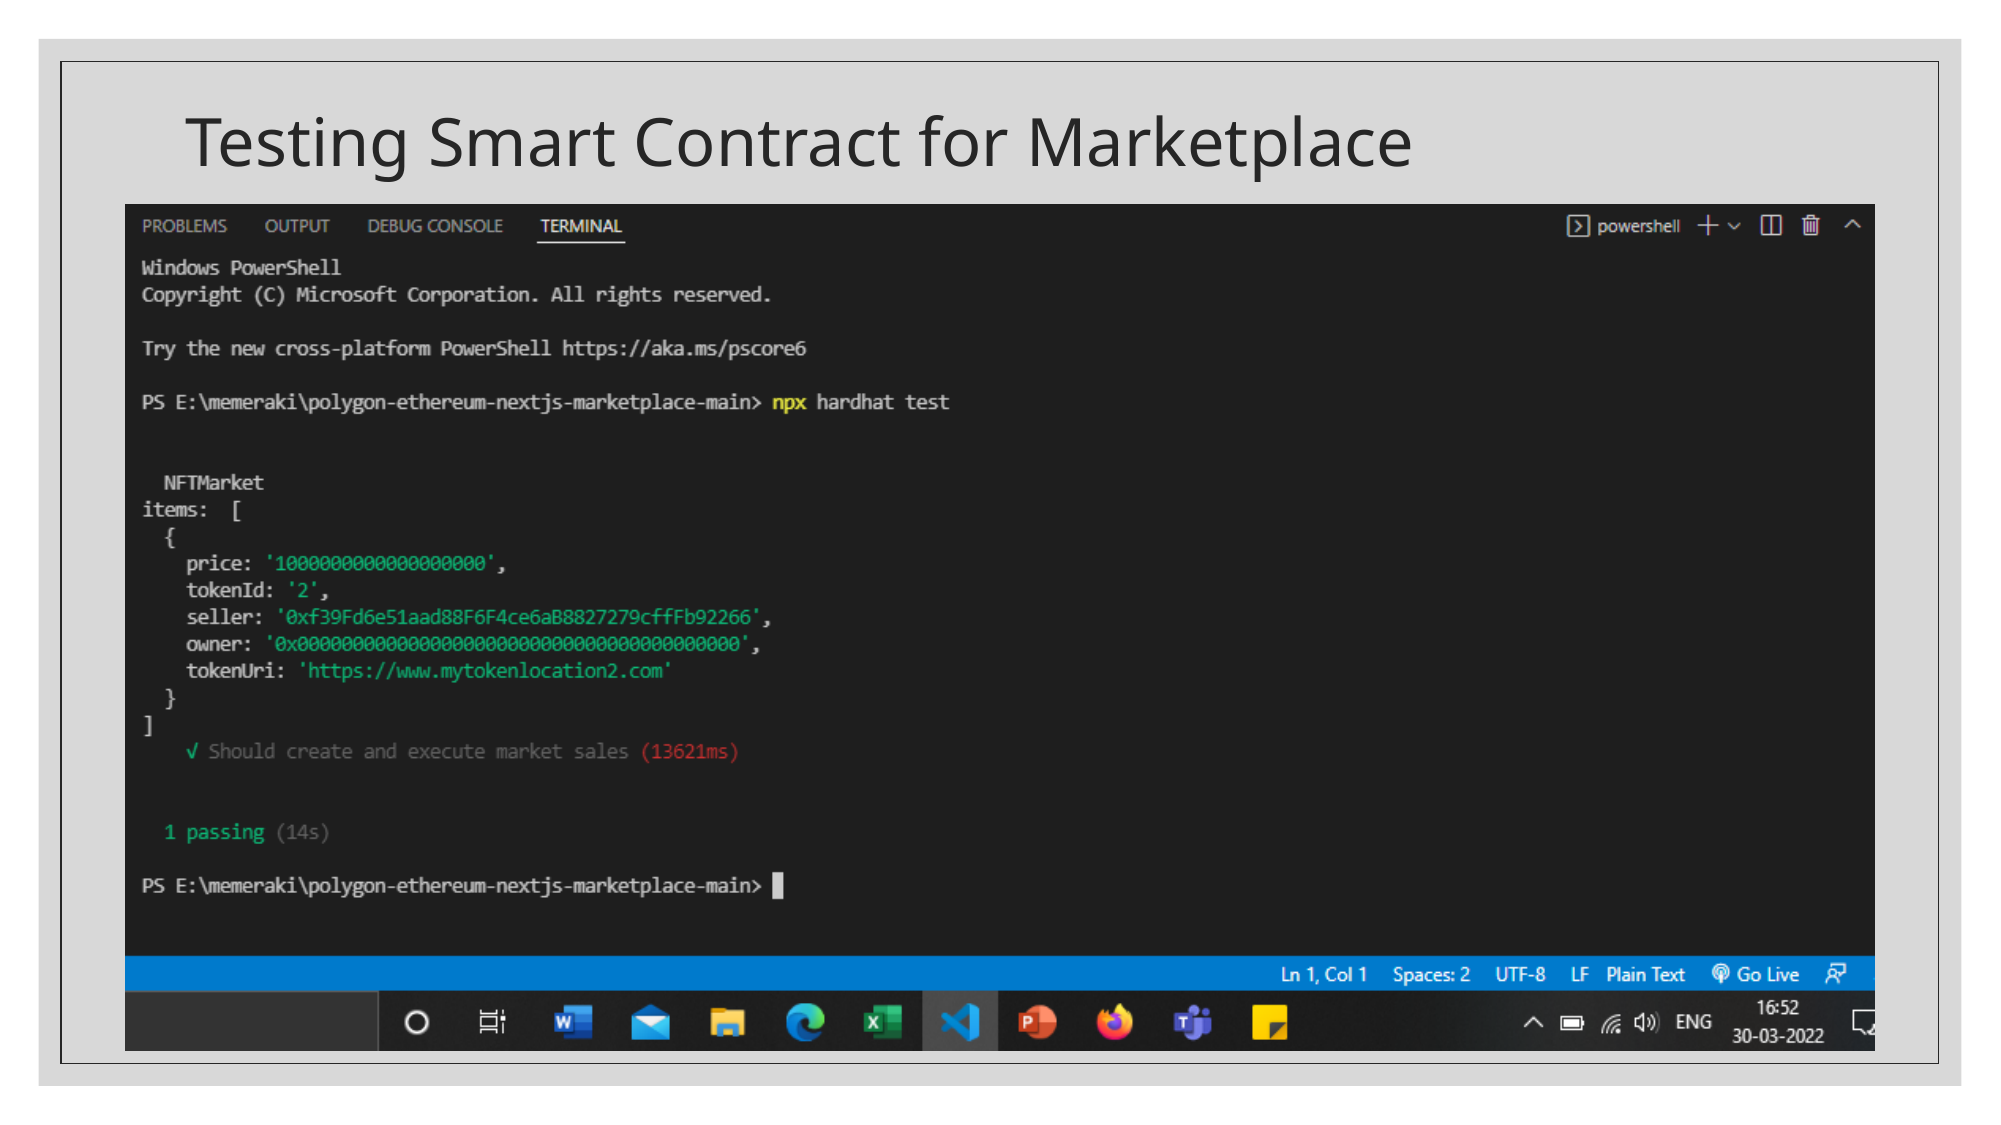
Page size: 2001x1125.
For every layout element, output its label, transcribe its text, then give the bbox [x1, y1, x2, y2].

title Testing Smart Contract for Marketplace [170, 32, 1821, 201]
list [125, 204, 1875, 1051]
